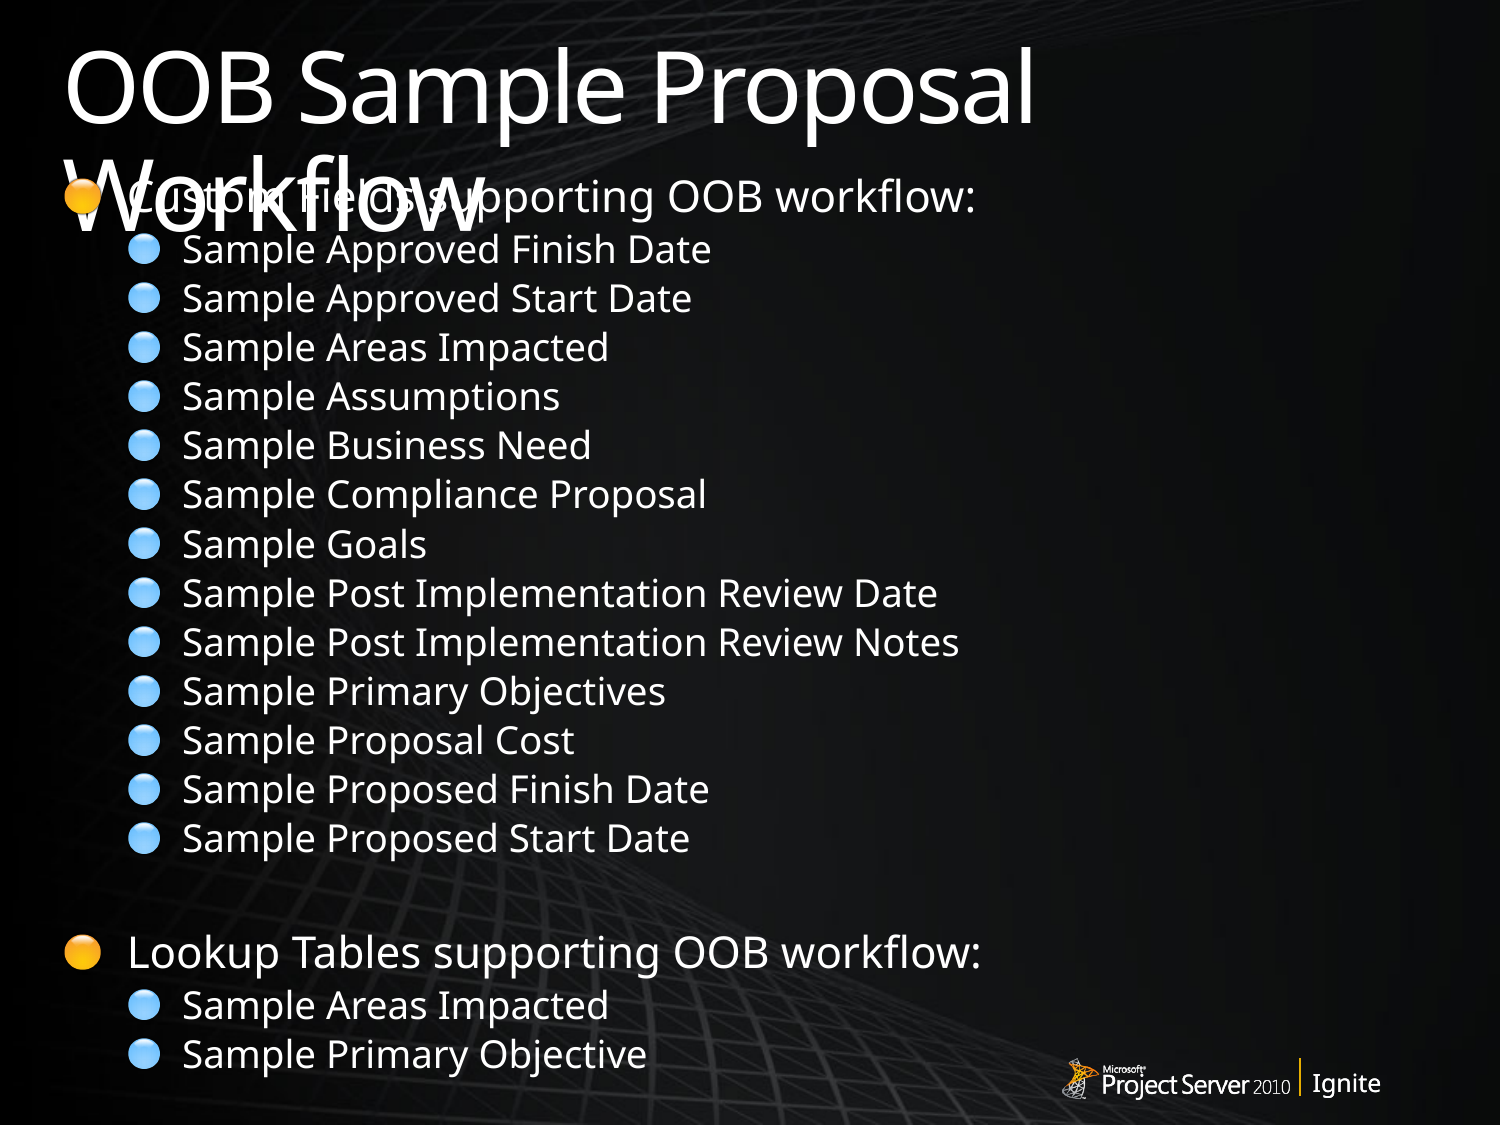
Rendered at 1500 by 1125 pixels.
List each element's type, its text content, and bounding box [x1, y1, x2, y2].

title OOB Sample Proposal Workflow [62, 37, 1438, 147]
picture [0, 0, 1500, 1125]
list Custom Fields supporting OOB workflow: Sample Approved Finish Date Sample Approved Start Date Sample Areas Impacted Sample Assumptions Sample Business Need Sample Compliance Proposal Sample Goals Sample Post Implementation Review Date Sample Post Implementation Review Notes Sample Primary Objectives Sample Proposal Cost Sample Proposed Finish Date Sample Proposed Start Date Lookup Tables supporting OOB workflow: Sample Areas Impacted Sample Primary Objective [62, 174, 1438, 1088]
